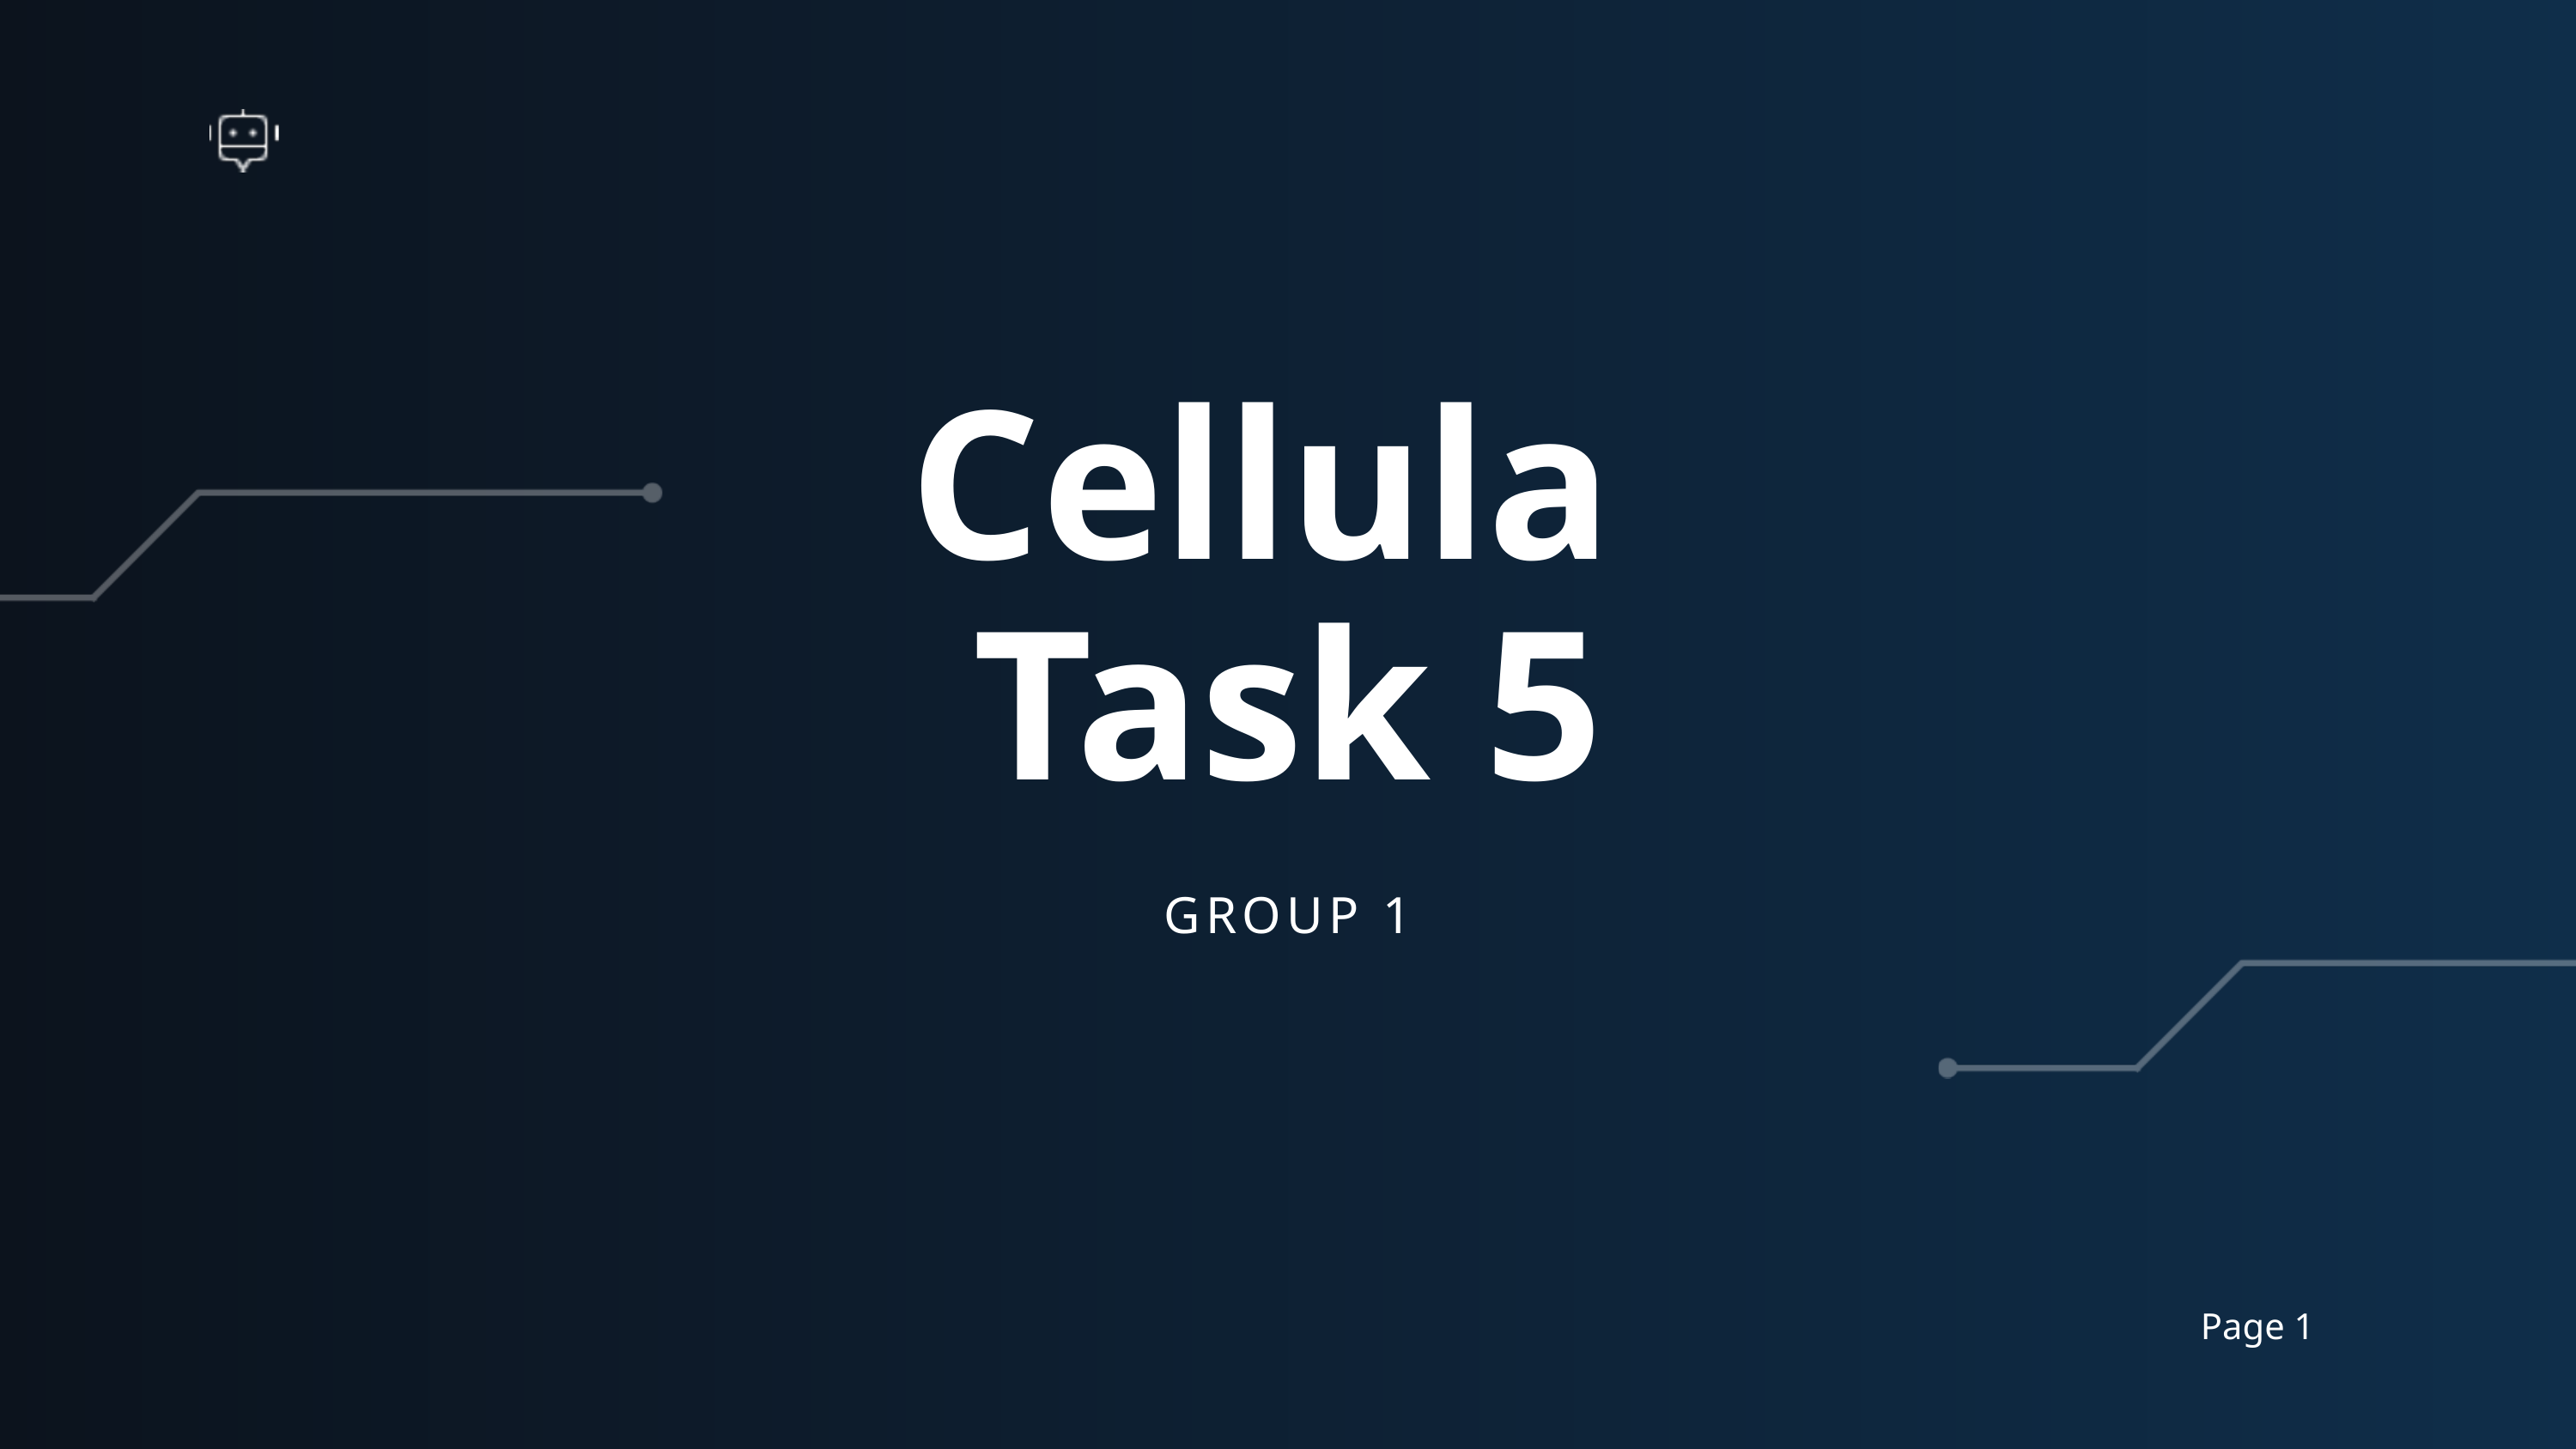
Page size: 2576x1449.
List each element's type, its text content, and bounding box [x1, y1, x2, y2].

text_box [0, 482, 663, 609]
text_box [1938, 953, 2576, 1079]
text_box [210, 109, 279, 173]
text_box GROUP 1 [519, 858, 2057, 944]
text_box Page 1 [2200, 1296, 2315, 1348]
text_box Cellula Task 5 [593, 379, 1983, 822]
